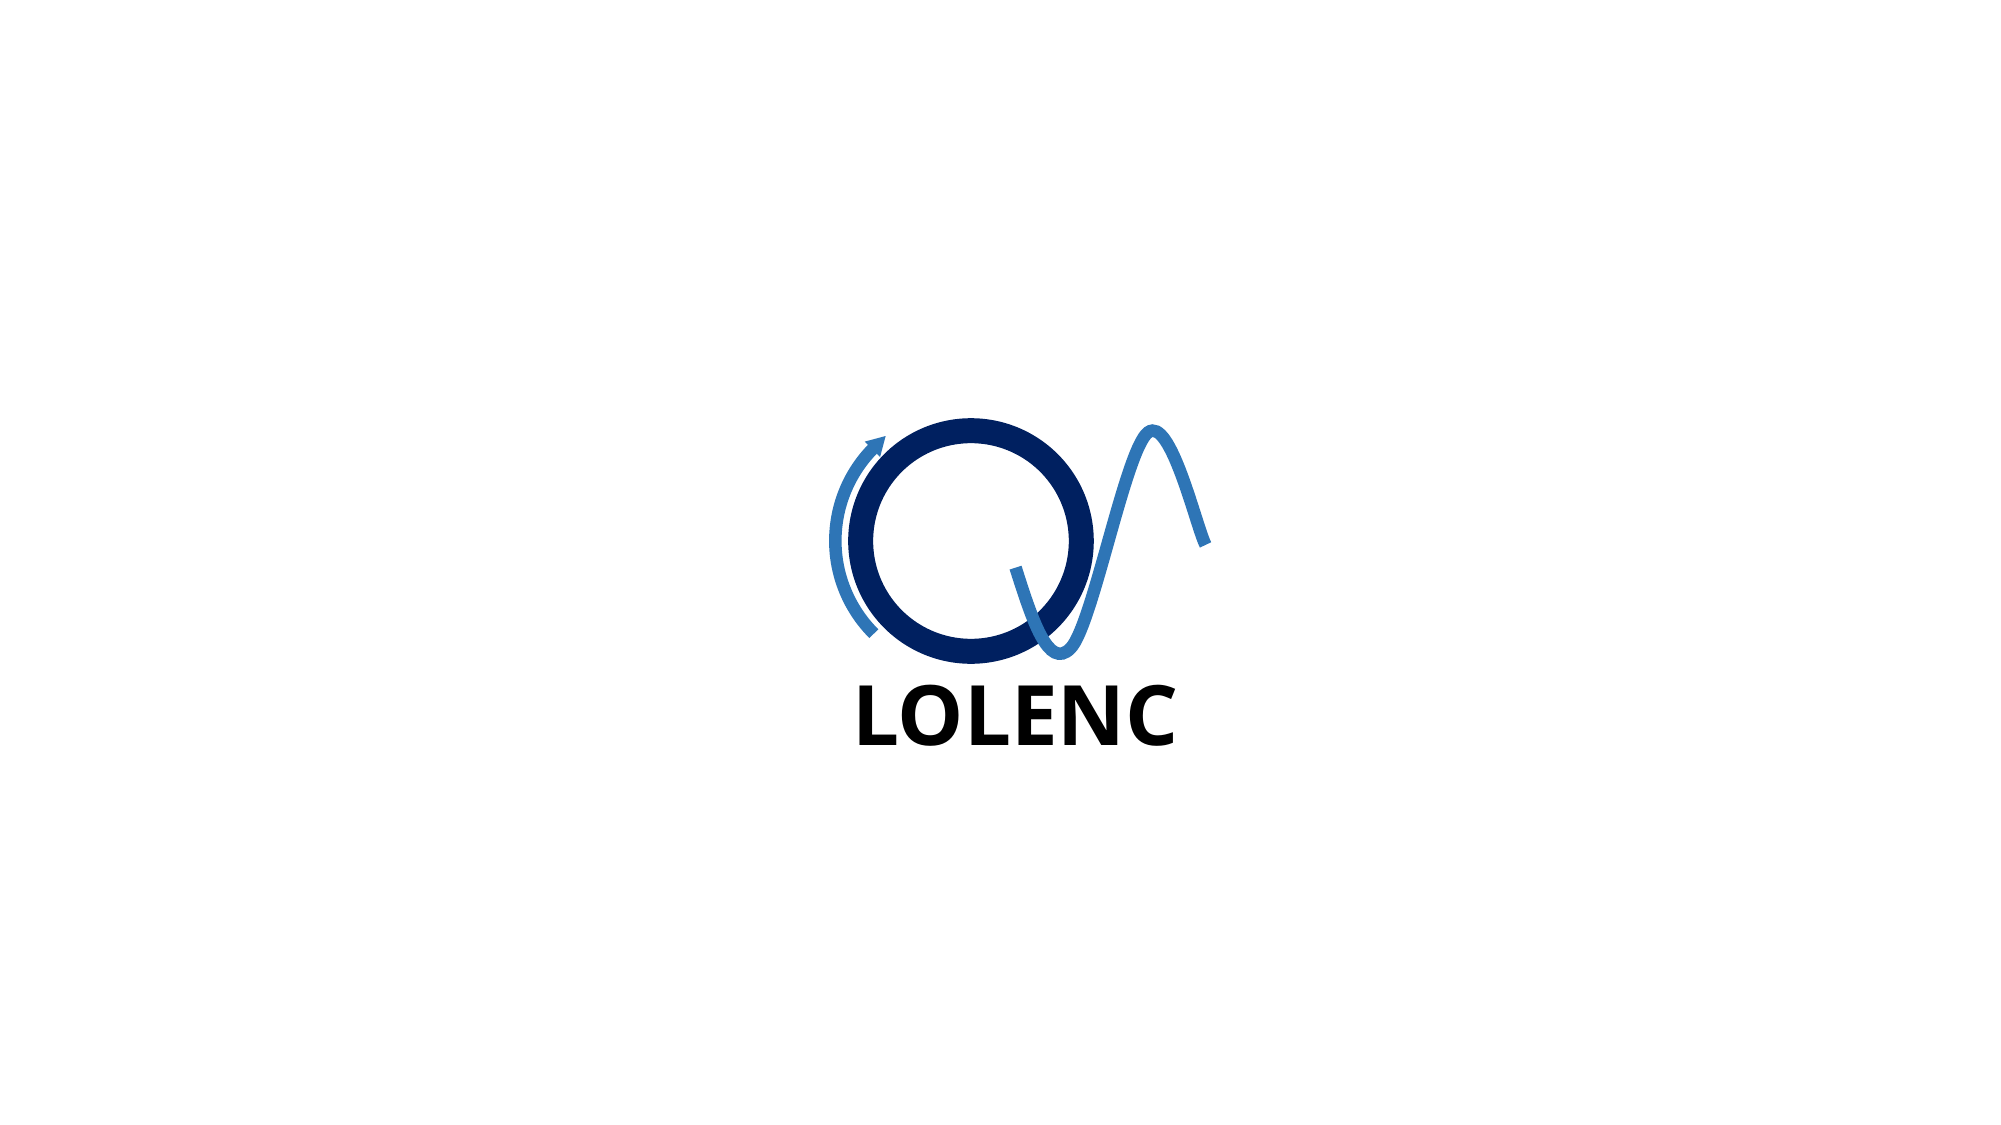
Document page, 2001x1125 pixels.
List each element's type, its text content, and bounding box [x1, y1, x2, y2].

text_box [1014, 429, 1207, 655]
text_box LOLENC [836, 666, 1196, 746]
text_box [862, 434, 888, 459]
text_box [890, 429, 1083, 653]
text_box [834, 450, 967, 635]
